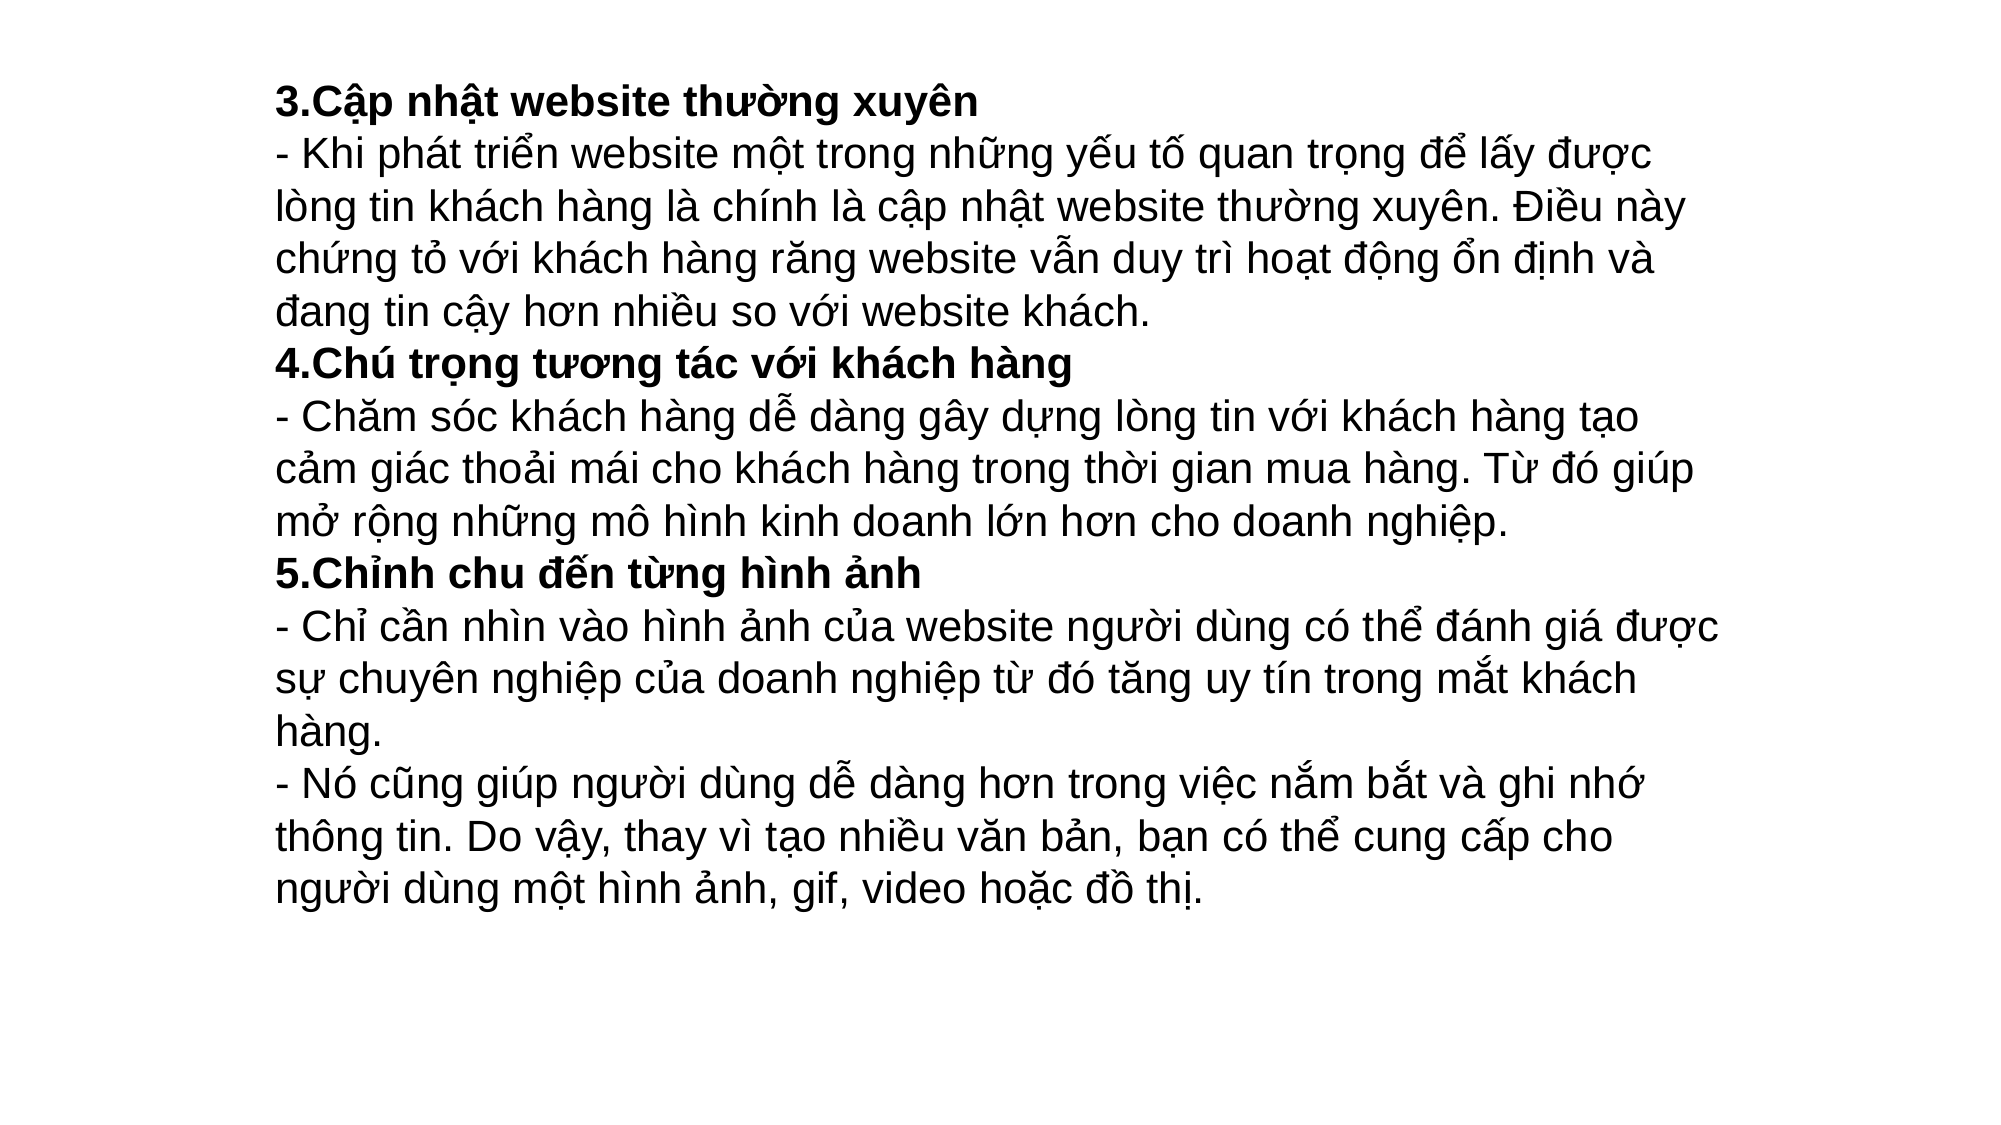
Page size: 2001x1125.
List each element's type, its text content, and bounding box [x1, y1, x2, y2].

text_box 3.Cập nhật website thường xuyên - Khi phát triển website một trong những yếu tố quan trọng để lấy được lòng tin khách hàng là chính là cập nhật website thường xuyên. Điều này chứng tỏ với khách hàng răng website vẫn duy trì hoạt động ổn định và đang tin cậy hơn nhiều so với website khách. 4.Chú trọng tương tác với khách hàng - Chăm sóc khách hàng dễ dàng gây dựng lòng tin với khách hàng tạo cảm giác thoải mái cho khách hàng trong thời gian mua hàng. Từ đó giúp mở rộng những mô hình kinh doanh lớn hơn cho doanh nghiệp. 5.Chỉnh chu đến từng hình ảnh - Chỉ cần nhìn vào hình ảnh của website người dùng có thể đánh giá được sự chuyên nghiệp của doanh nghiệp từ đó tăng uy tín trong mắt khách hàng. - Nó cũng giúp người dùng dễ dàng hơn trong việc nắm bắt và ghi nhớ thông tin. Do vậy, thay vì tạo nhiều văn bản, bạn có thể cung cấp cho người dùng một hình ảnh, gif, video hoặc đồ thị. [260, 65, 1740, 973]
